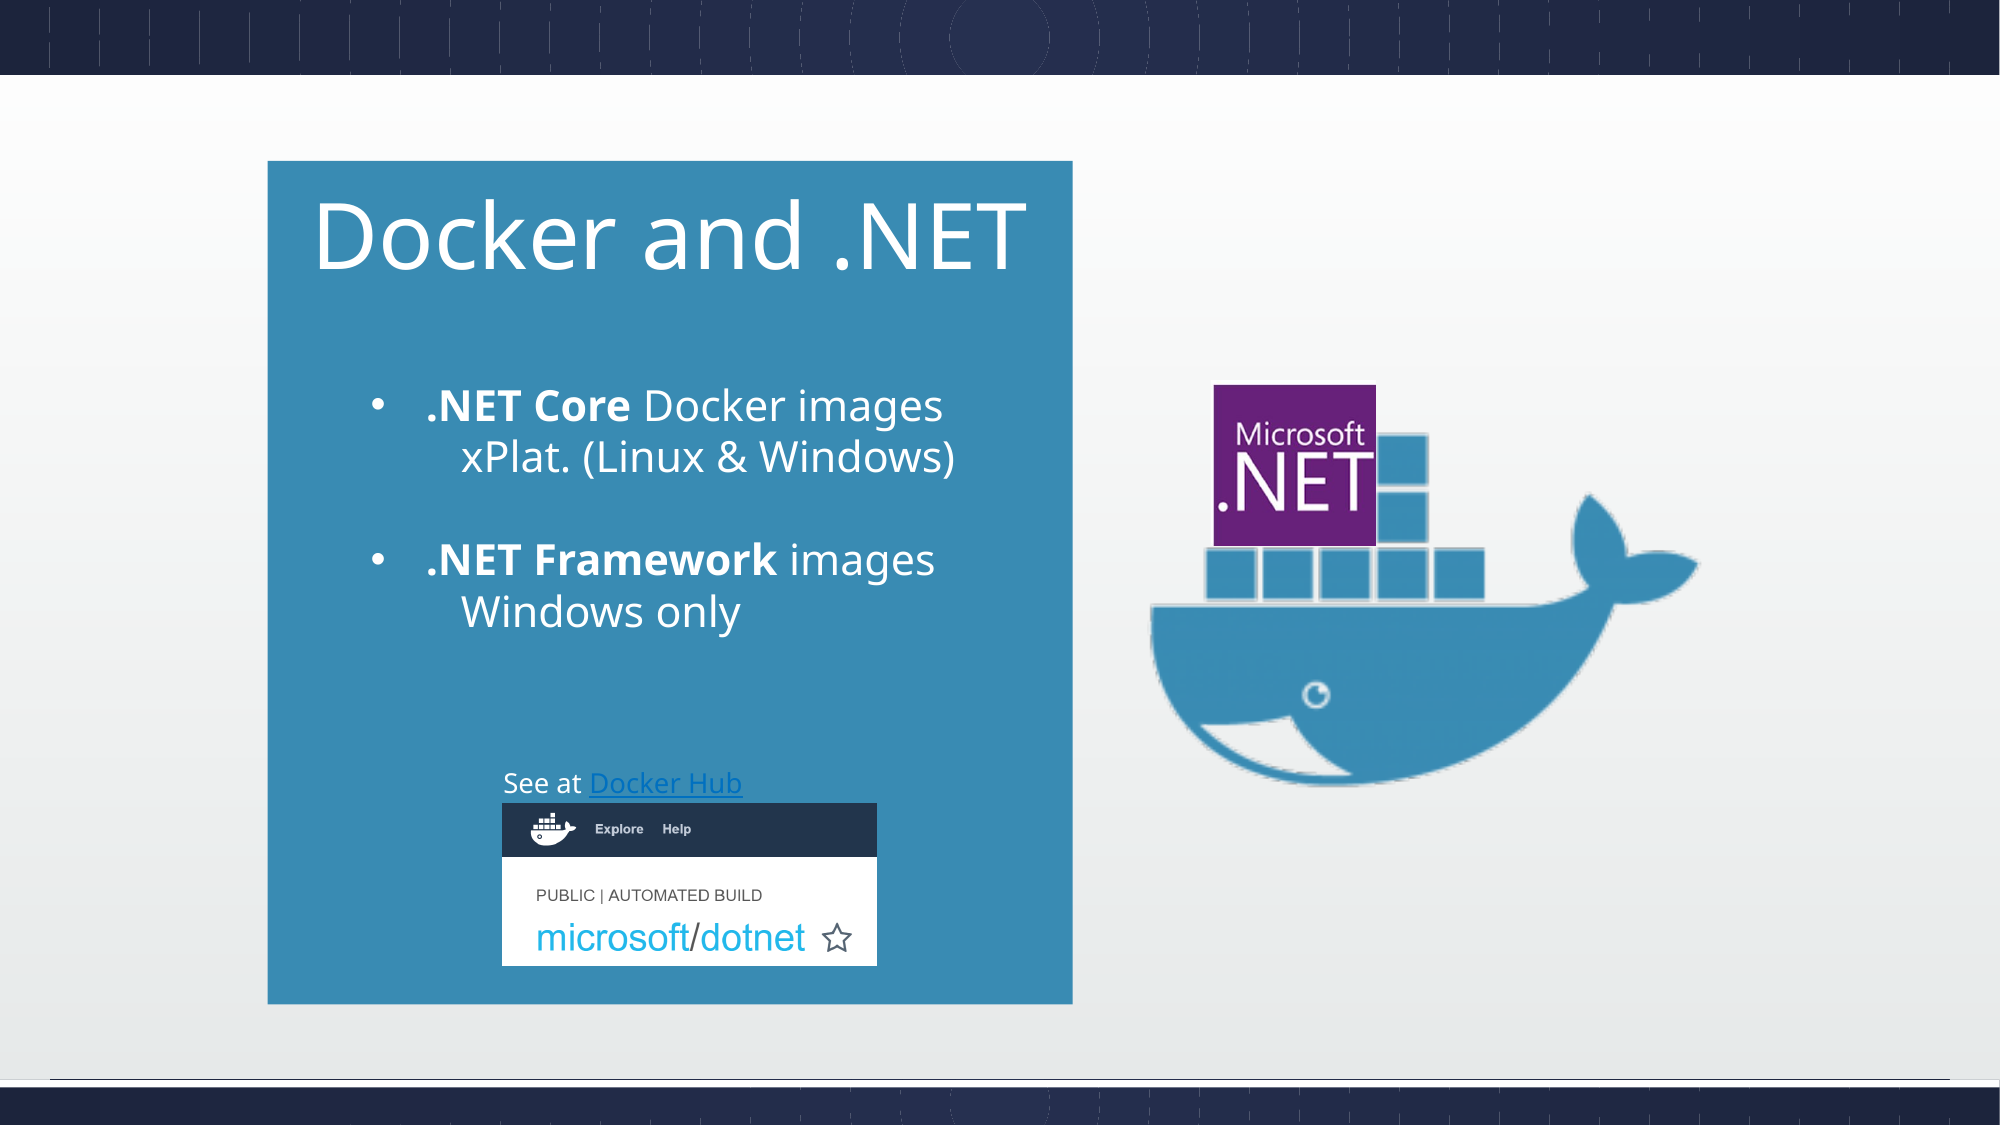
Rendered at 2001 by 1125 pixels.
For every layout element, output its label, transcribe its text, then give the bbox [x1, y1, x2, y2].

text_box .NET Core Docker images xPlat. (Linux & Windows) .NET Framework images Windows only [355, 370, 1037, 695]
picture [1146, 333, 1707, 894]
text_box [267, 160, 1074, 1005]
text_box Docker and .NET [274, 170, 1066, 295]
text_box See at Docker Hub [488, 758, 758, 811]
picture [502, 803, 877, 966]
